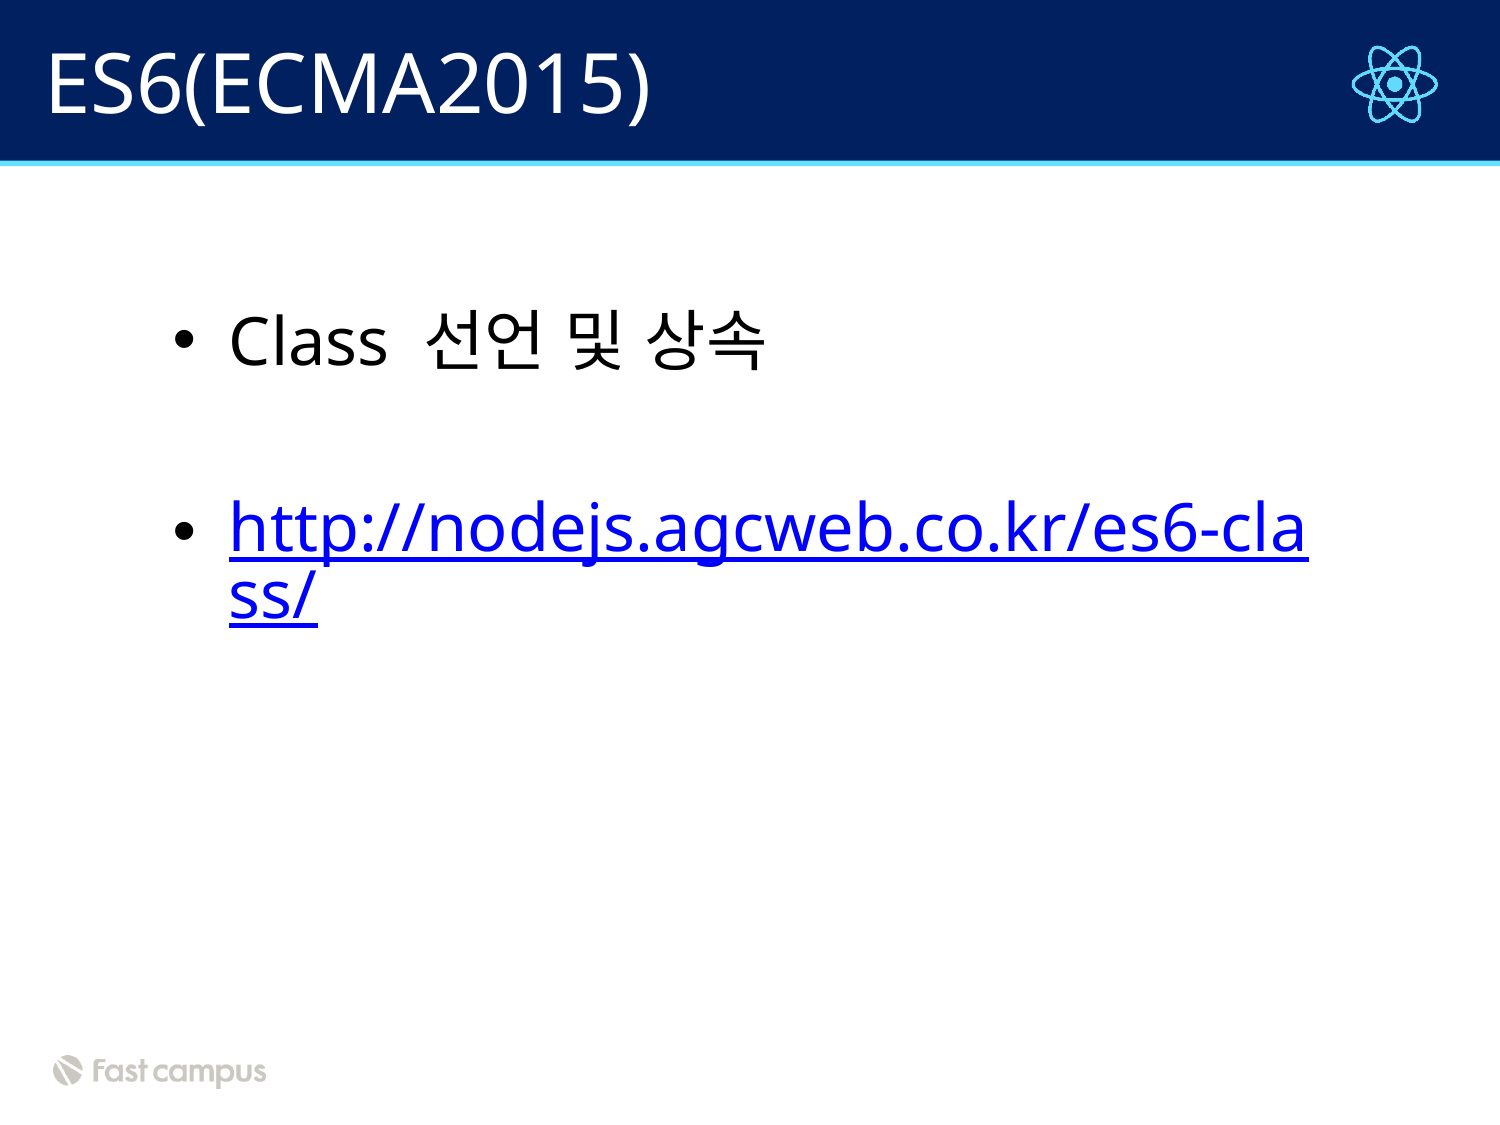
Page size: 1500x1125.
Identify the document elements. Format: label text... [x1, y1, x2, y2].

list Class 선언 및 상속 http://nodejs.agcweb.co.kr/es6-class/ [157, 290, 1343, 953]
title ES6(ECMA2015) [29, 0, 1380, 175]
picture [1380, 36, 1444, 135]
